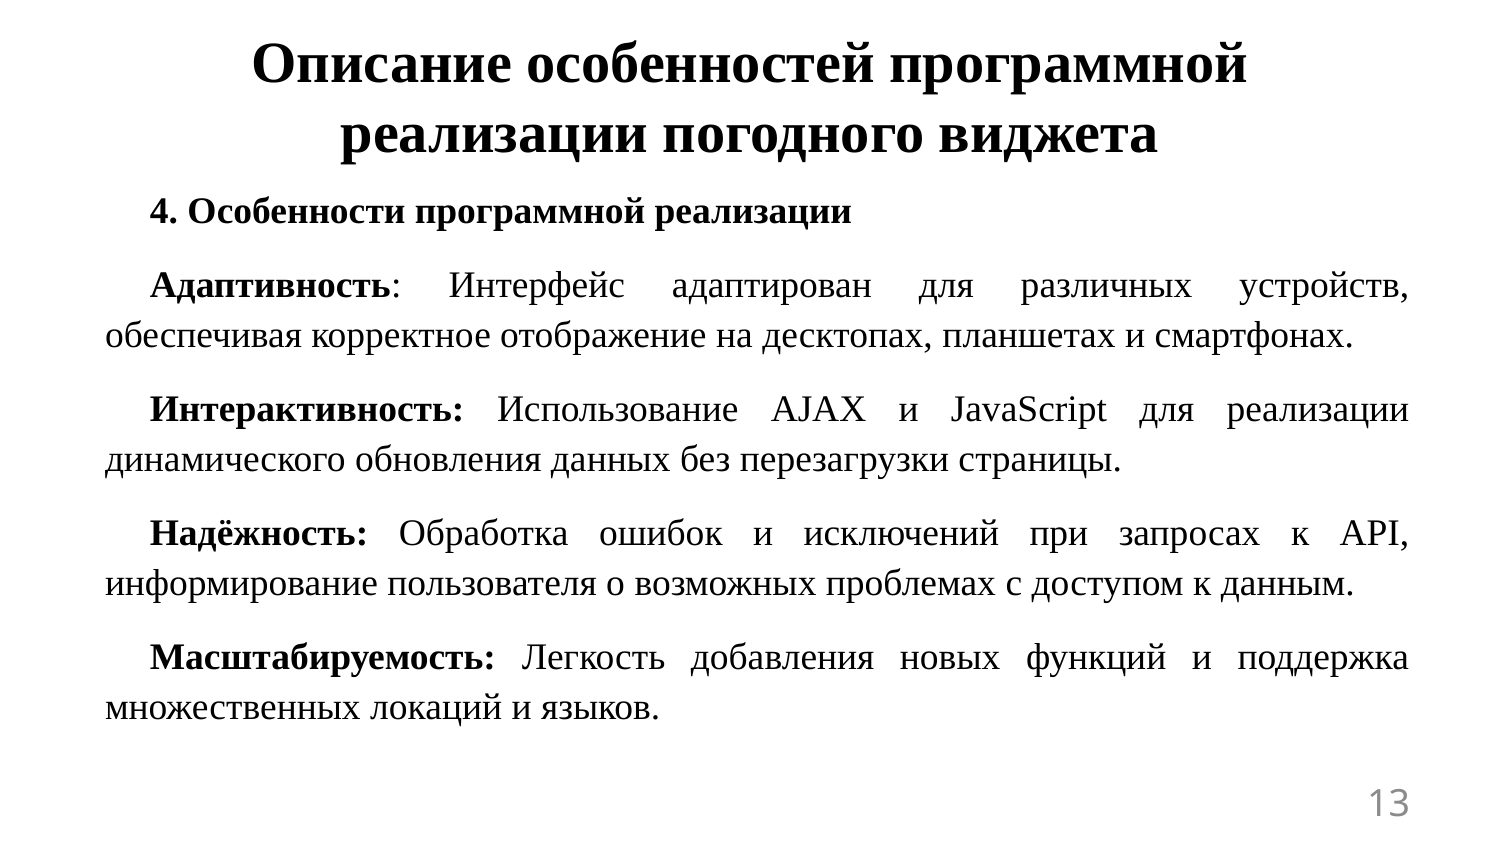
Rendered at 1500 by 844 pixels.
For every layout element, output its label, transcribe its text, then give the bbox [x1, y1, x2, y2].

slide_number 13 [1074, 782, 1425, 827]
text_box Описание особенностей программной реализации погодного виджета [82, 16, 1418, 172]
text_box 4. Особенности программной реализации Адаптивность: Интерфейс адаптирован для различных устройств, обеспечивая корректное отображение на десктопах, планшетах и смартфонах. Интерактивность: Использование AJAX и JavaScript для реализации динамического обновления данных без перезагрузки страницы. Надёжность: Обработка ошибок и исключений при запросах к API, информирование пользователя о возможных проблемах с доступом к данным. Масштабируемость: Легкость добавления новых функций и поддержка множественных локаций и языков. [90, 173, 1425, 746]
